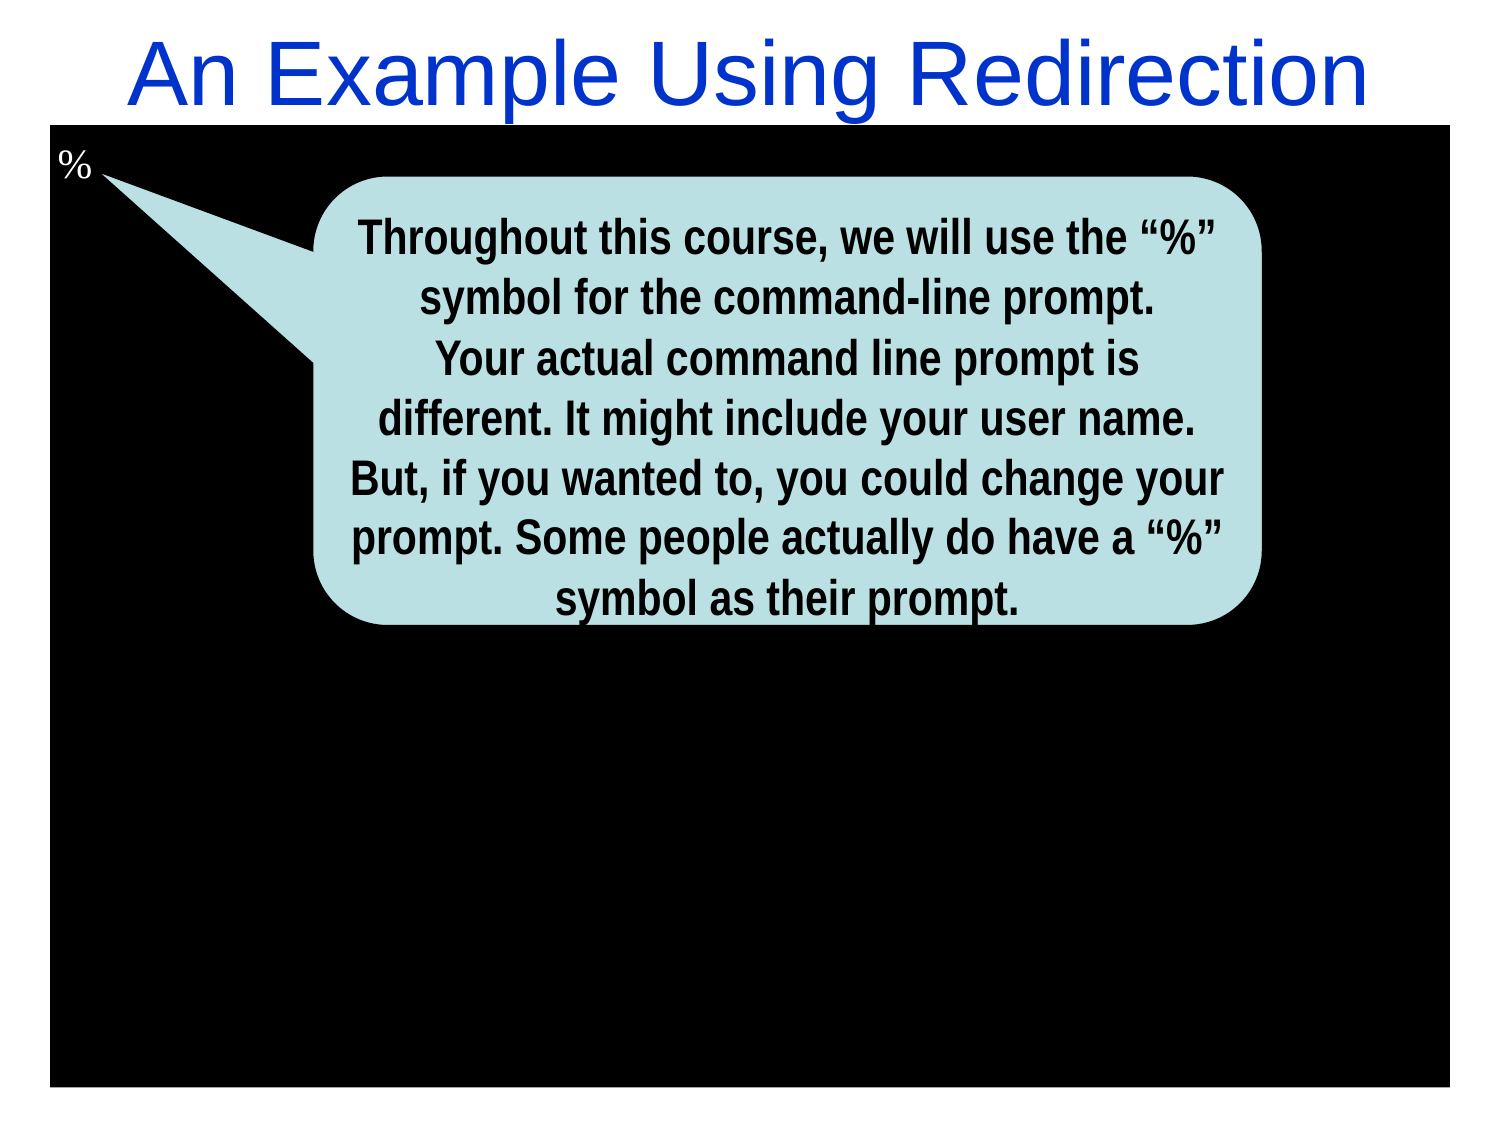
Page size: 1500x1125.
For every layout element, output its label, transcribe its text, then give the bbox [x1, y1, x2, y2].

text_box Throughout this course, we will use the “%” symbol for the command-line prompt. Your actual command line prompt is different. It might include your user name. But, if you wanted to, you could change your prompt. Some people actually do have a “%” symbol as their prompt. [97, 171, 1263, 626]
title An Example Using Redirection [37, 0, 1463, 138]
list % -o square.x square.c % ./square.x Enter a number 12 The square of your number is 144 % cat inputfile 25 % ./square.x < inputfile Enter a number The square of your number is 625 % [49, 124, 1451, 1088]
